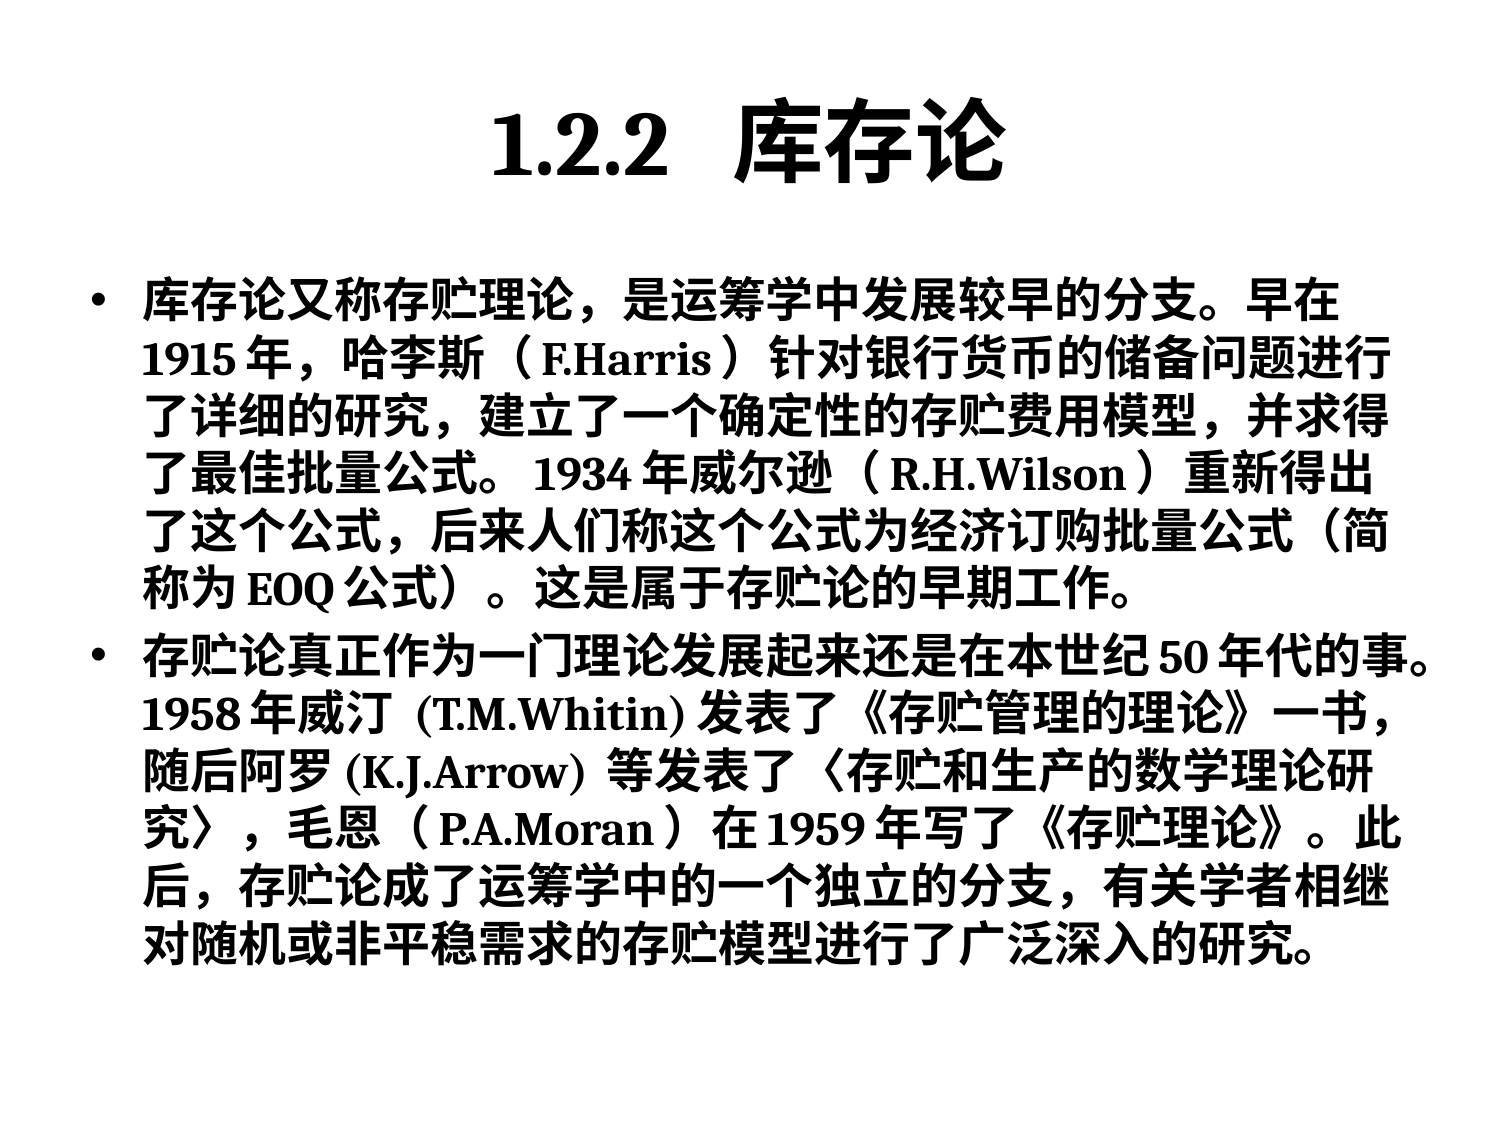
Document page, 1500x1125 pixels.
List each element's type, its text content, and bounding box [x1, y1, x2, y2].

list 库存论又称存贮理论，是运筹学中发展较早的分支。早在1915年，哈李斯（F.Harris）针对银行货币的储备问题进行了详细的研究，建立了一个确定性的存贮费用模型，并求得了最佳批量公式。1934年威尔逊（R.H.Wilson）重新得出了这个公式，后来人们称这个公式为经济订购批量公式（简称为EOQ公式）。这是属于存贮论的早期工作。 存贮论真正作为一门理论发展起来还是在本世纪50年代的事。1958年威汀 (T.M.Whitin)发表了《存贮管理的理论》一书，随后阿罗(K.J.Arrow) 等发表了〈存贮和生产的数学理论研究〉，毛恩（P.A.Moran）在1959年写了《存贮理论》。此后，存贮论成了运筹学中的一个独立的分支，有关学者相继对随机或非平稳需求的存贮模型进行了广泛深入的研究。 [75, 262, 1425, 1005]
title 1.2.2 库存论 [75, 45, 1425, 233]
